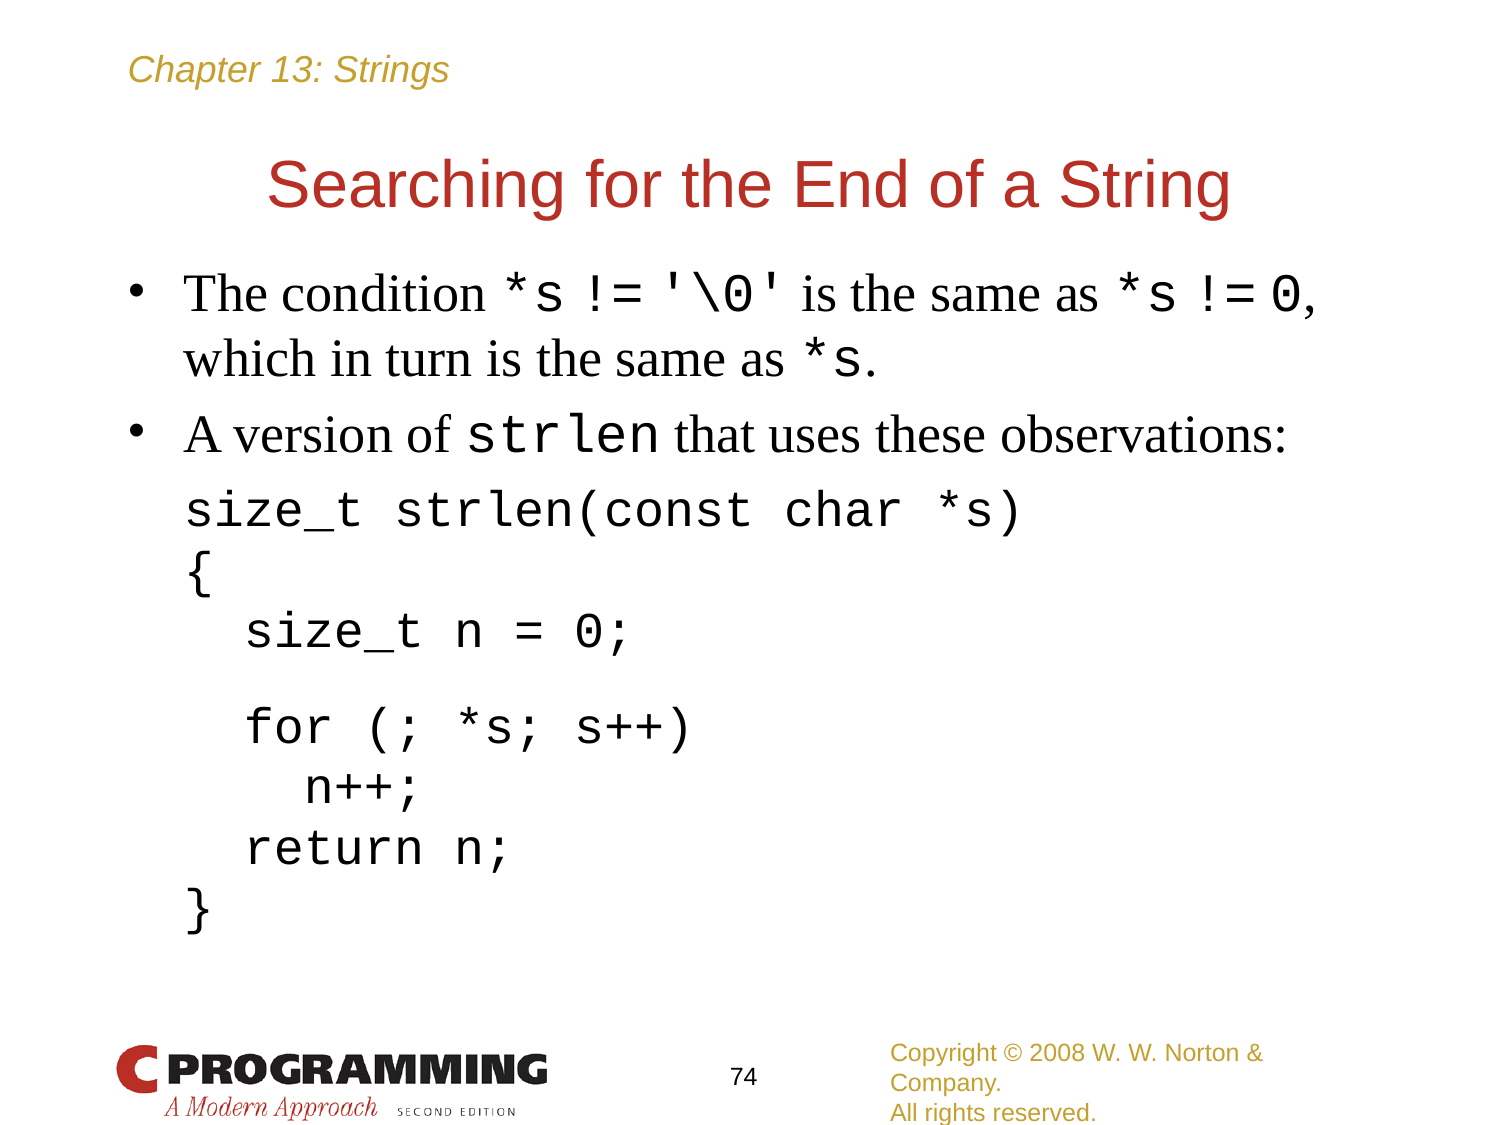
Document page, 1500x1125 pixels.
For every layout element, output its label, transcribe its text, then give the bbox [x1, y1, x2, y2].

list The condition *s != '\0' is the same as *s != 0, which in turn is the same as *s. A version of strlen that uses these observations: size_t strlen(const char *s) { size_t n = 0; for (; *s; s++) n++; return n; } [112, 249, 1388, 1038]
title Searching for the End of a String [112, 125, 1388, 238]
text_box ‹#› [687, 1050, 800, 1100]
picture [112, 1041, 550, 1123]
text_box Copyright © 2008 W. W. Norton & Company. All rights reserved. [874, 1043, 1388, 1119]
